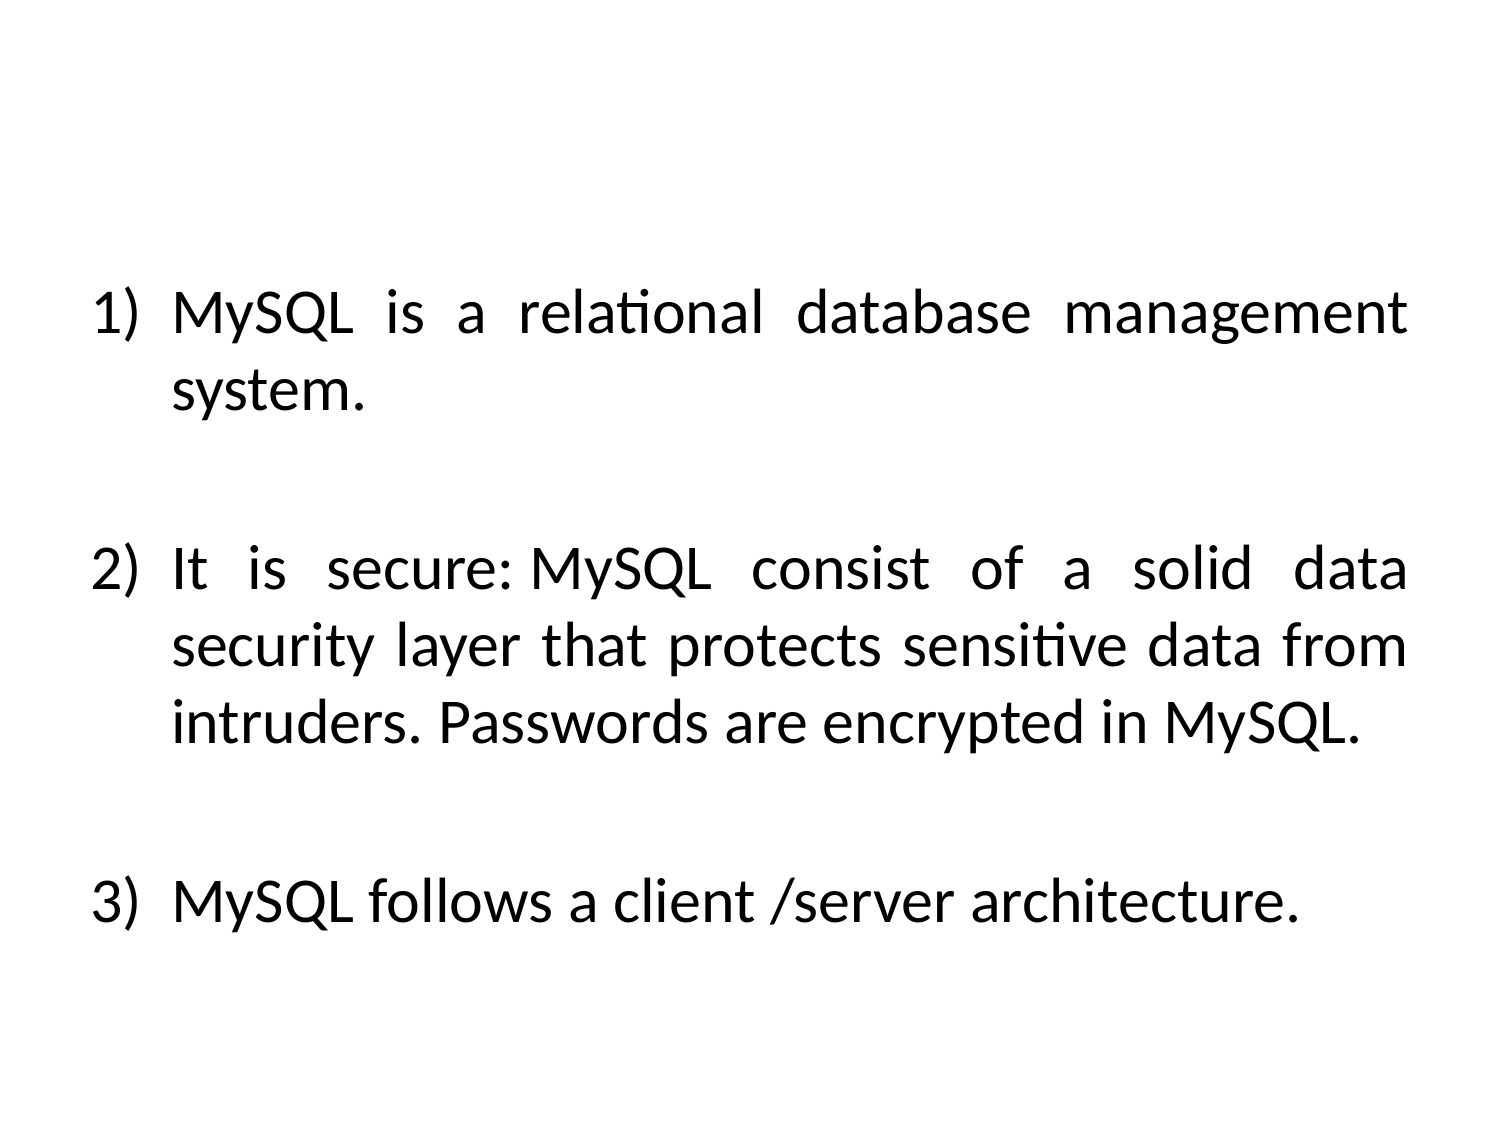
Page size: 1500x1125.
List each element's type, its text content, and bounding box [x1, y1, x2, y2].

list MySQL is a relational database management system. It is secure: MySQL consist of a solid data security layer that protects sensitive data from intruders. Passwords are encrypted in MySQL. MySQL follows a client /server architecture. [75, 262, 1425, 1005]
